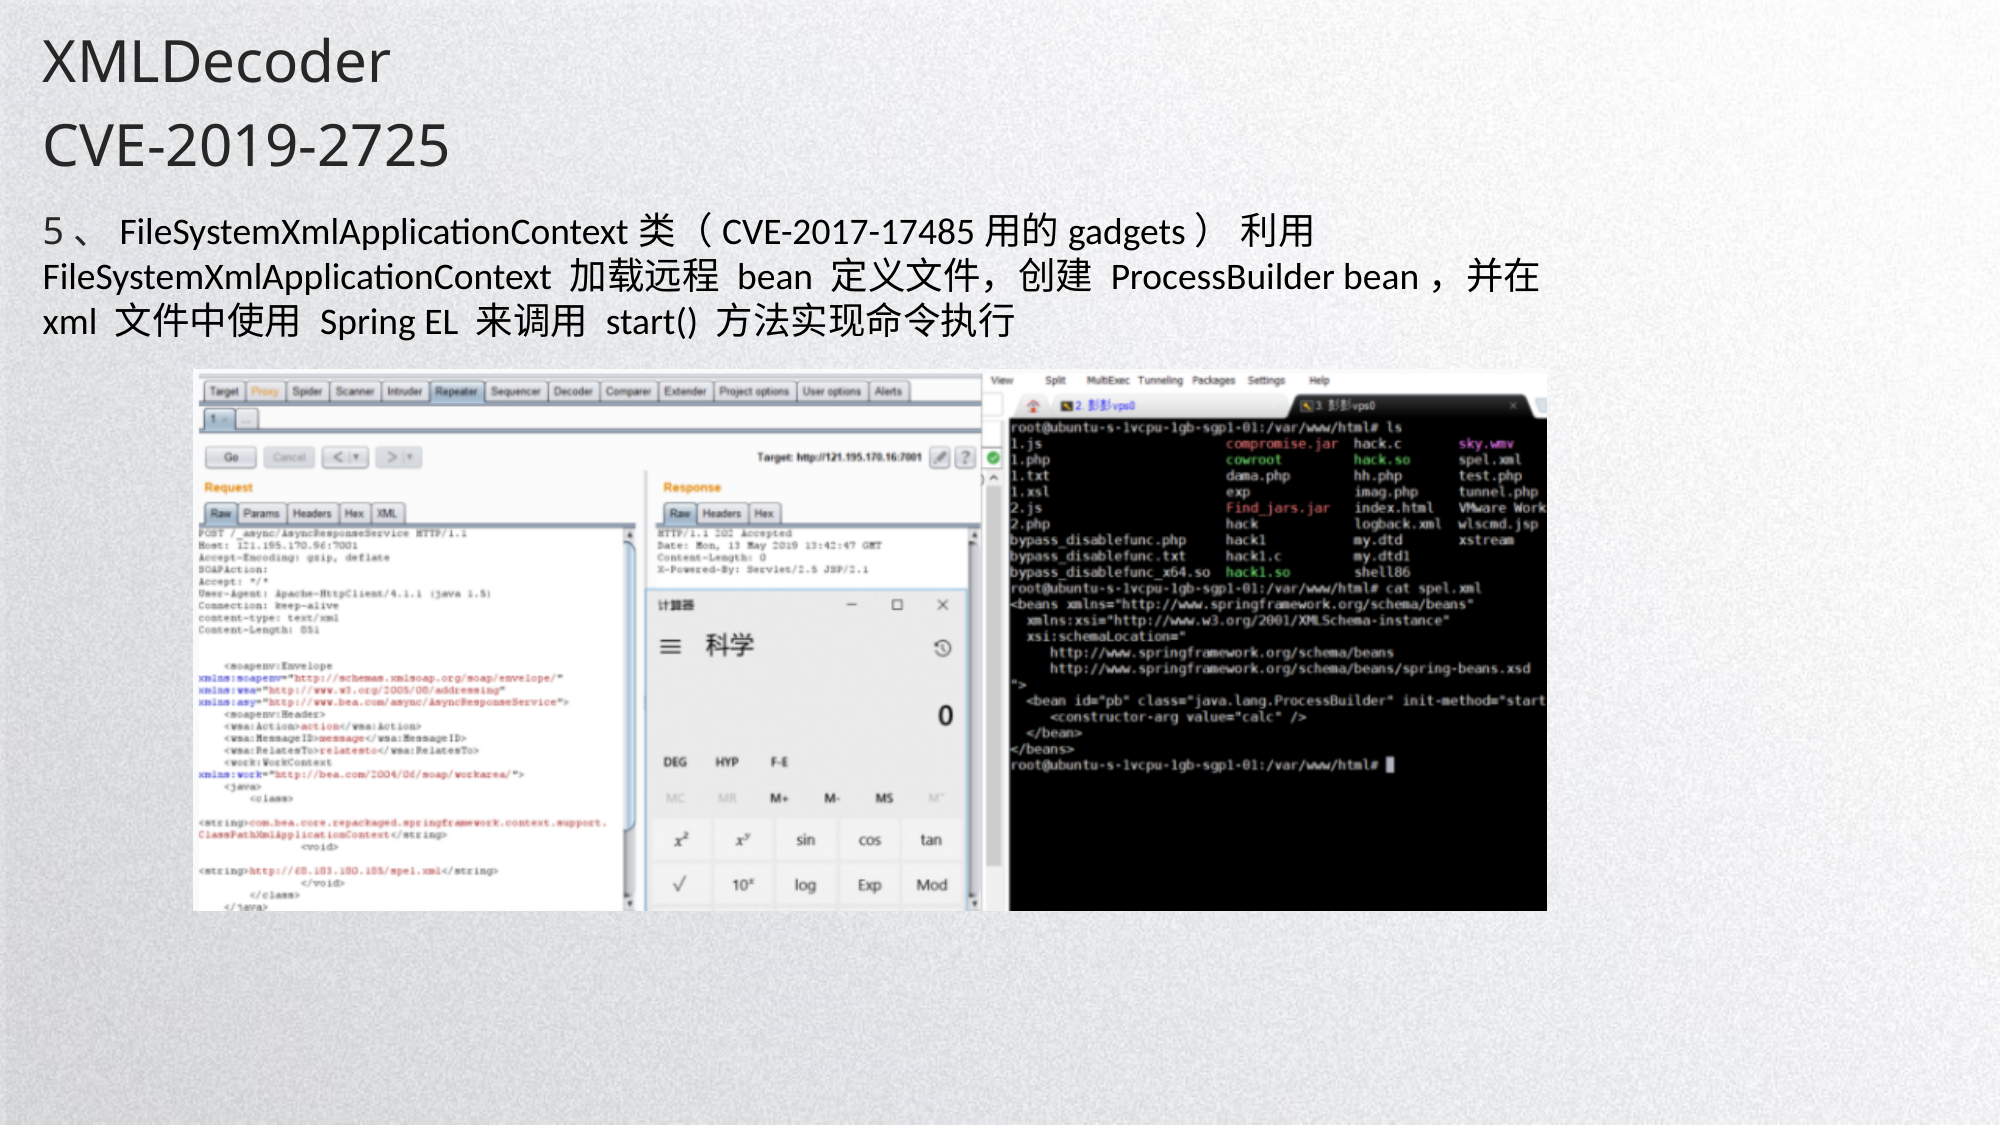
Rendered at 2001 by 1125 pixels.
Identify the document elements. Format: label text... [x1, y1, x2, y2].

picture [0, 0, 2001, 1125]
list XMLDecoder CVE-2019-2725 [27, 24, 1117, 108]
text_box 5、FileSystemXmlApplicationContext类（CVE-2017-17485用的gadgets） 利用 FileSystemXmlApplicationContext 加载远程 bean 定义文件，创建 ProcessBuilder bean，并在 xml 文件中使用 Spring EL 来调用 start() 方法实现命令执行 [27, 199, 1619, 350]
text_box [65, 196, 1969, 302]
